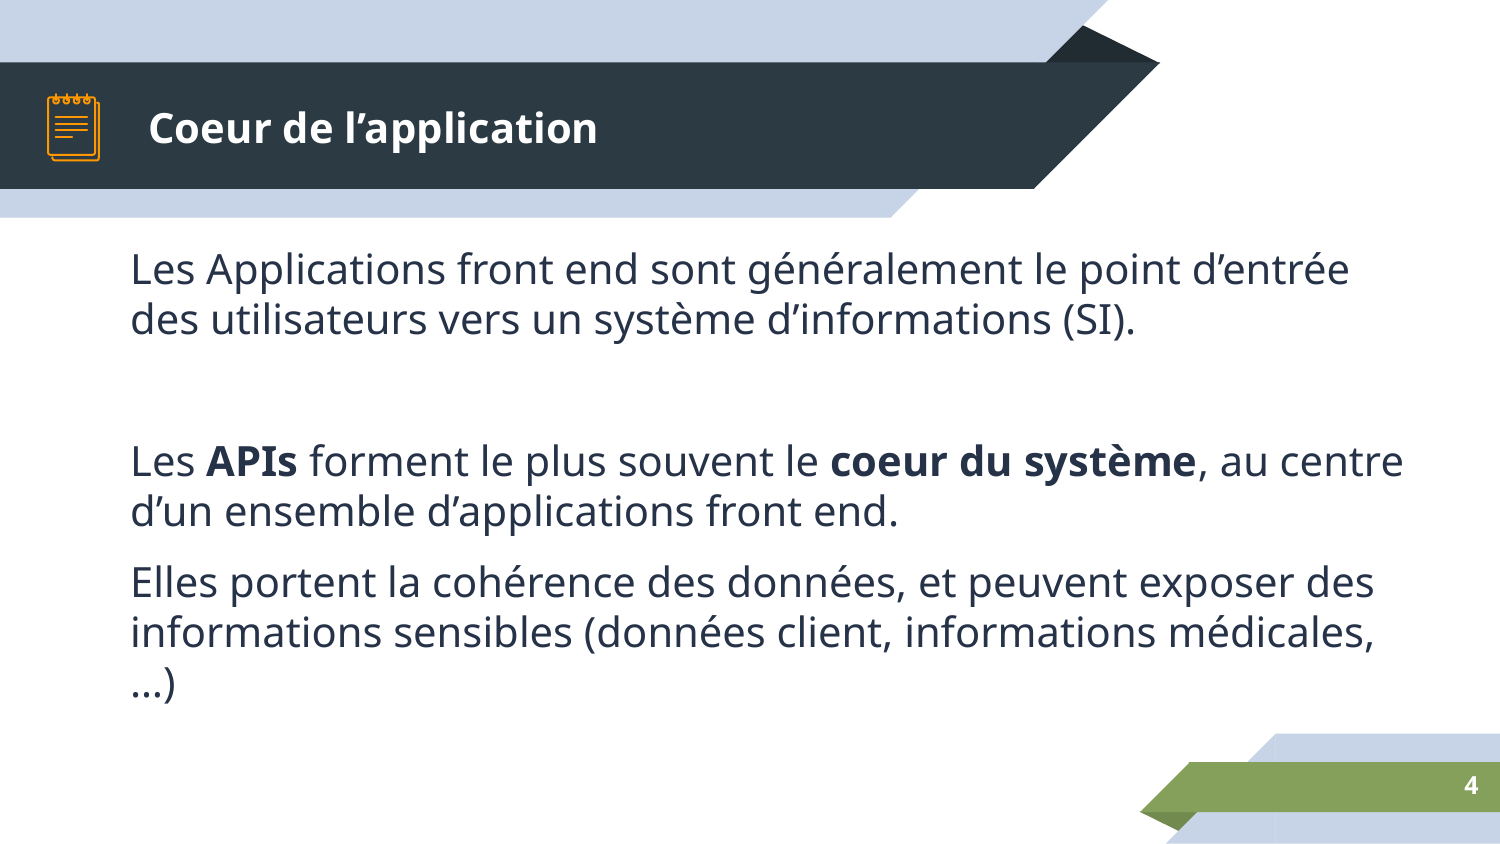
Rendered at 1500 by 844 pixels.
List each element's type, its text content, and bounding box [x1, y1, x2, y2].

slide_number ‹#› [1249, 760, 1494, 813]
list Les Applications front end sont généralement le point d’entrée des utilisateurs vers un système d’informations (SI). Les APIs forment le plus souvent le coeur du système, au centre d’un ensemble d’applications front end. Elles portent la cohérence des données, et peuvent exposer des informations sensibles (données client, informations médicales, …) [115, 228, 1441, 677]
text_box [47, 93, 100, 161]
title Coeur de l’application [133, 64, 997, 190]
